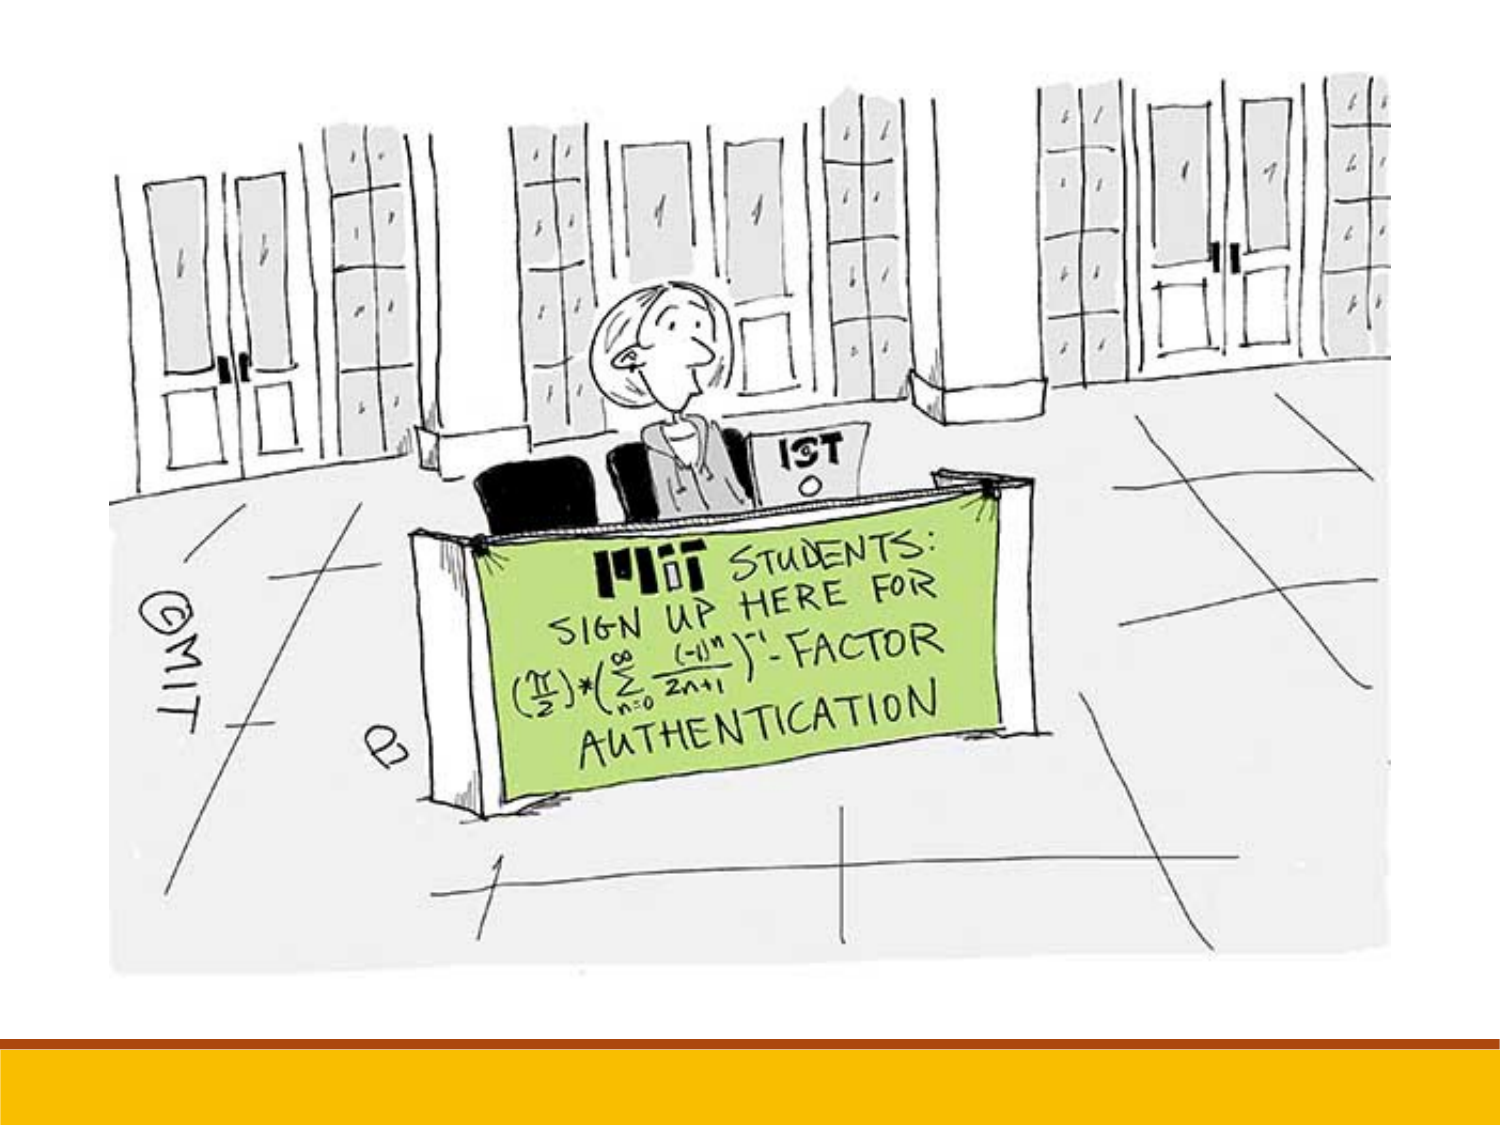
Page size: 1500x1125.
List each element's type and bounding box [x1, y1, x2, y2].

picture [109, 38, 1391, 1000]
